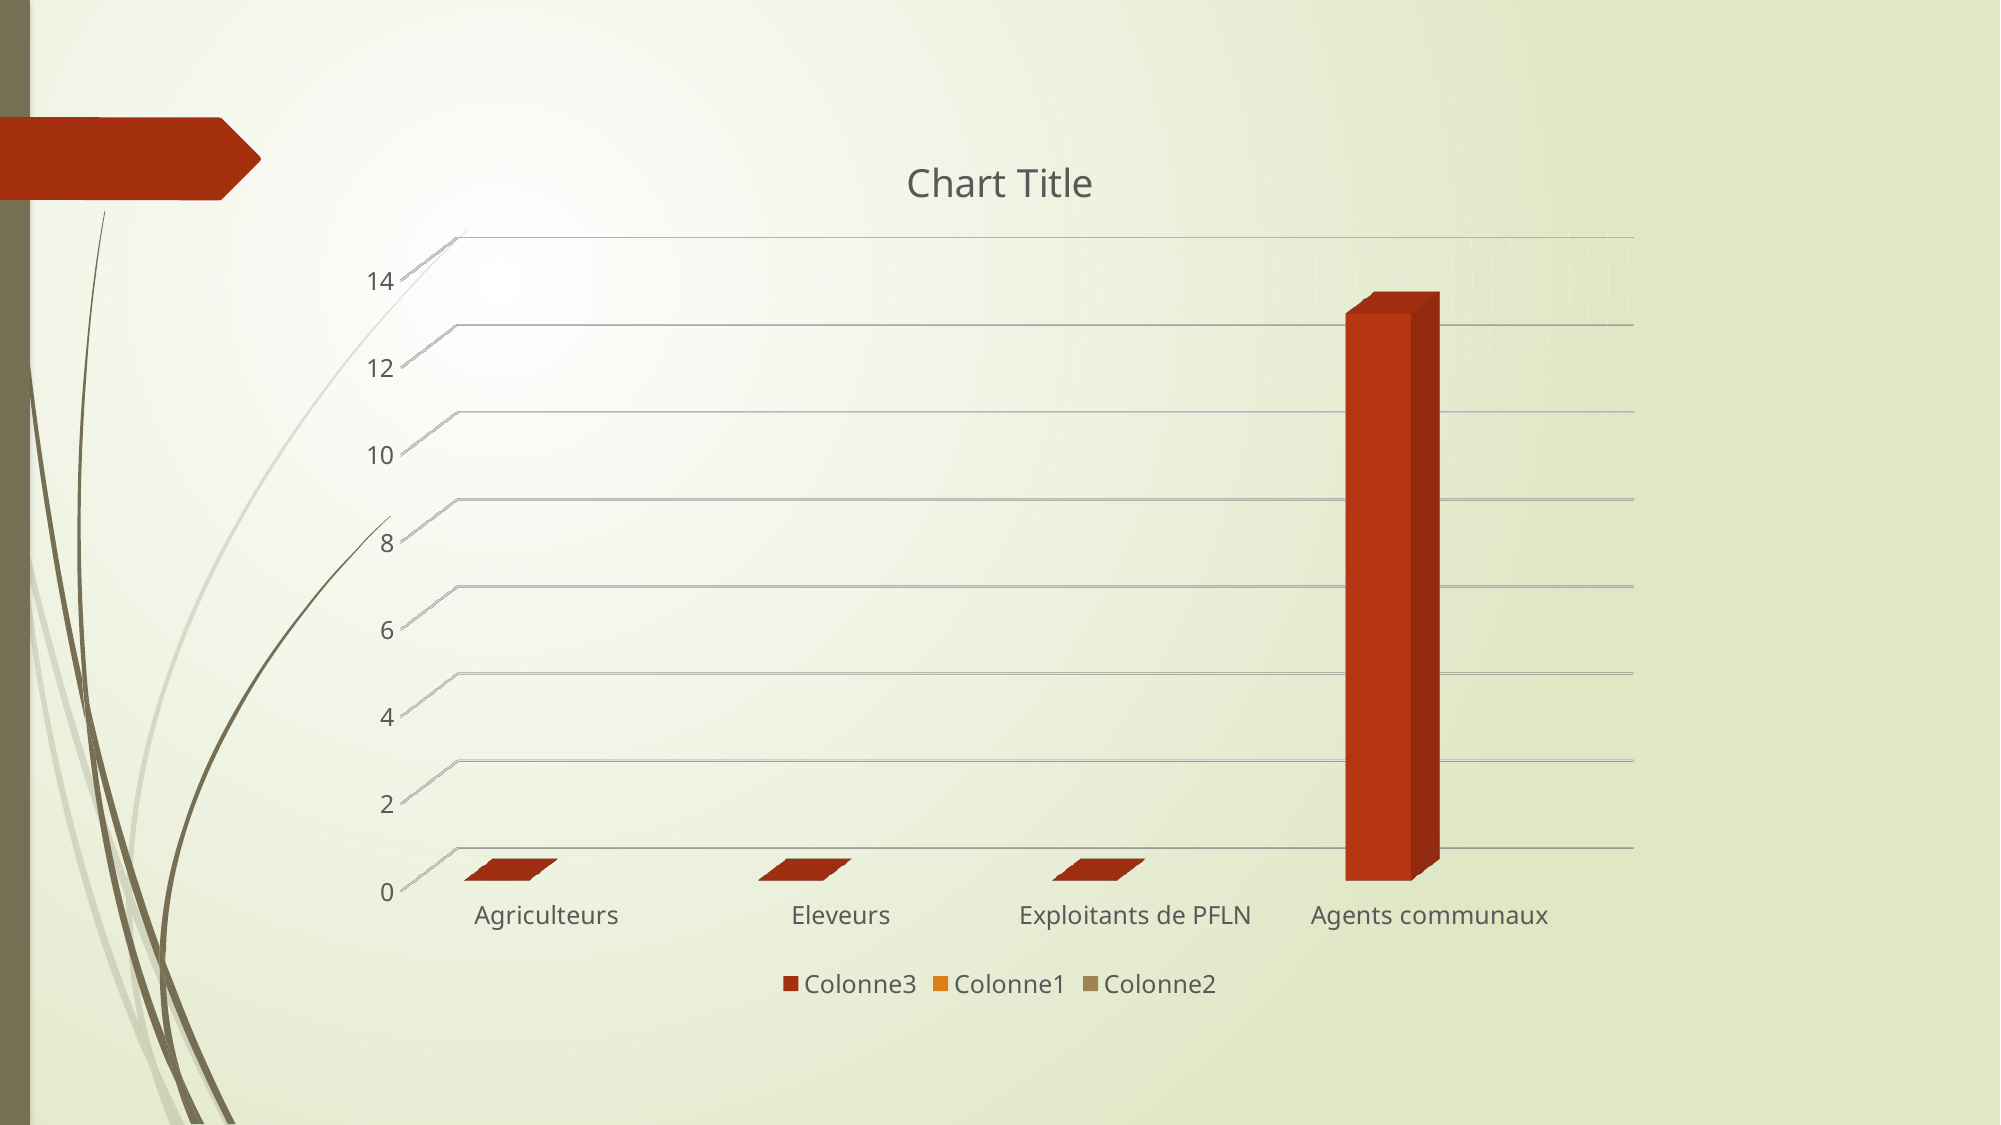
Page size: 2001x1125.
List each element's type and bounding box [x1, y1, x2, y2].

chart [332, 117, 1667, 1008]
